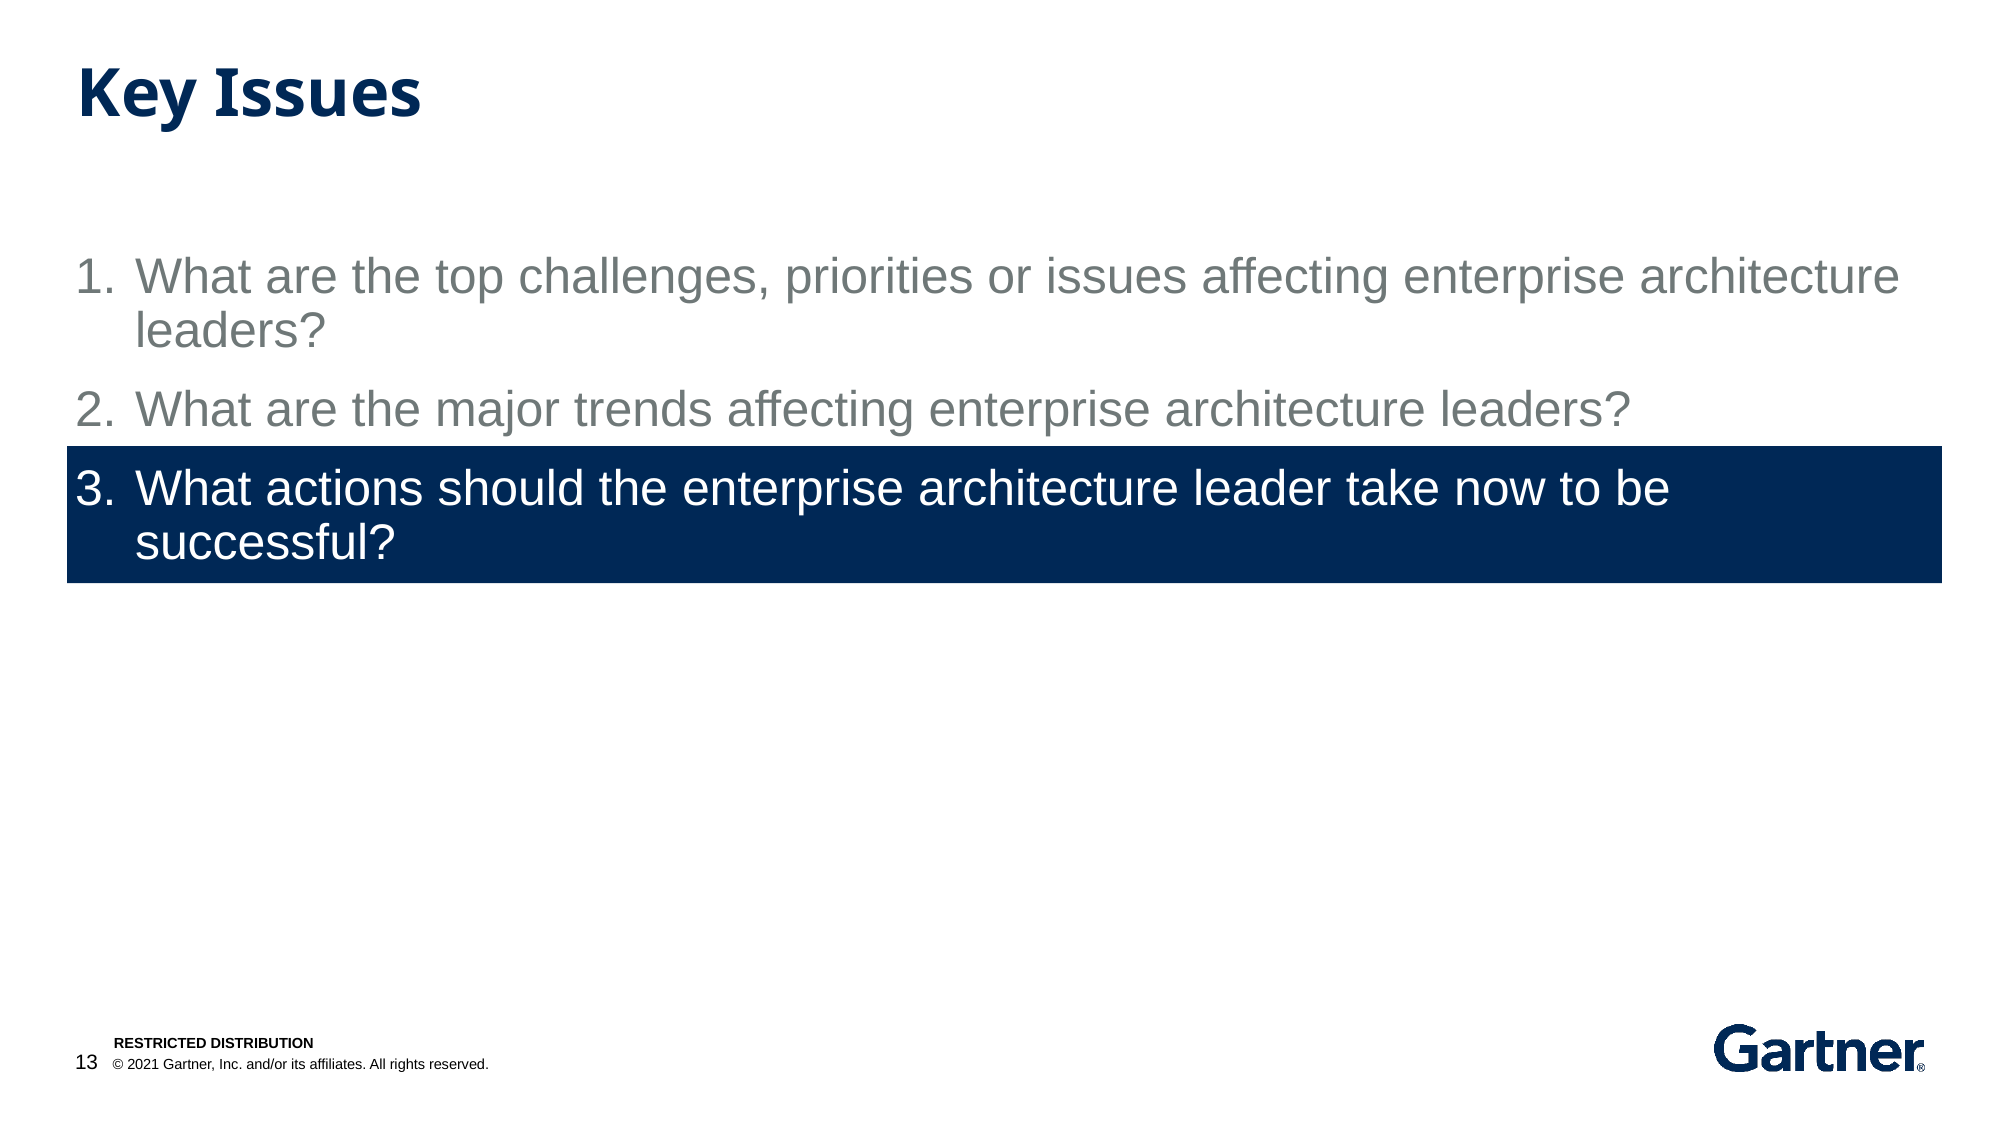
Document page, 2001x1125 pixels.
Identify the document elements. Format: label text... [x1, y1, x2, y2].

title Key Issues [76, 59, 1927, 134]
text_box [1925, 445, 1943, 584]
picture [1714, 1024, 1925, 1072]
text_box [66, 445, 75, 584]
list What are the top challenges, priorities or issues affecting enterprise architecture leaders? What are the major trends affecting enterprise architecture leaders? What actions should the enterprise architecture leader take now to be successful? [75, 250, 1925, 983]
